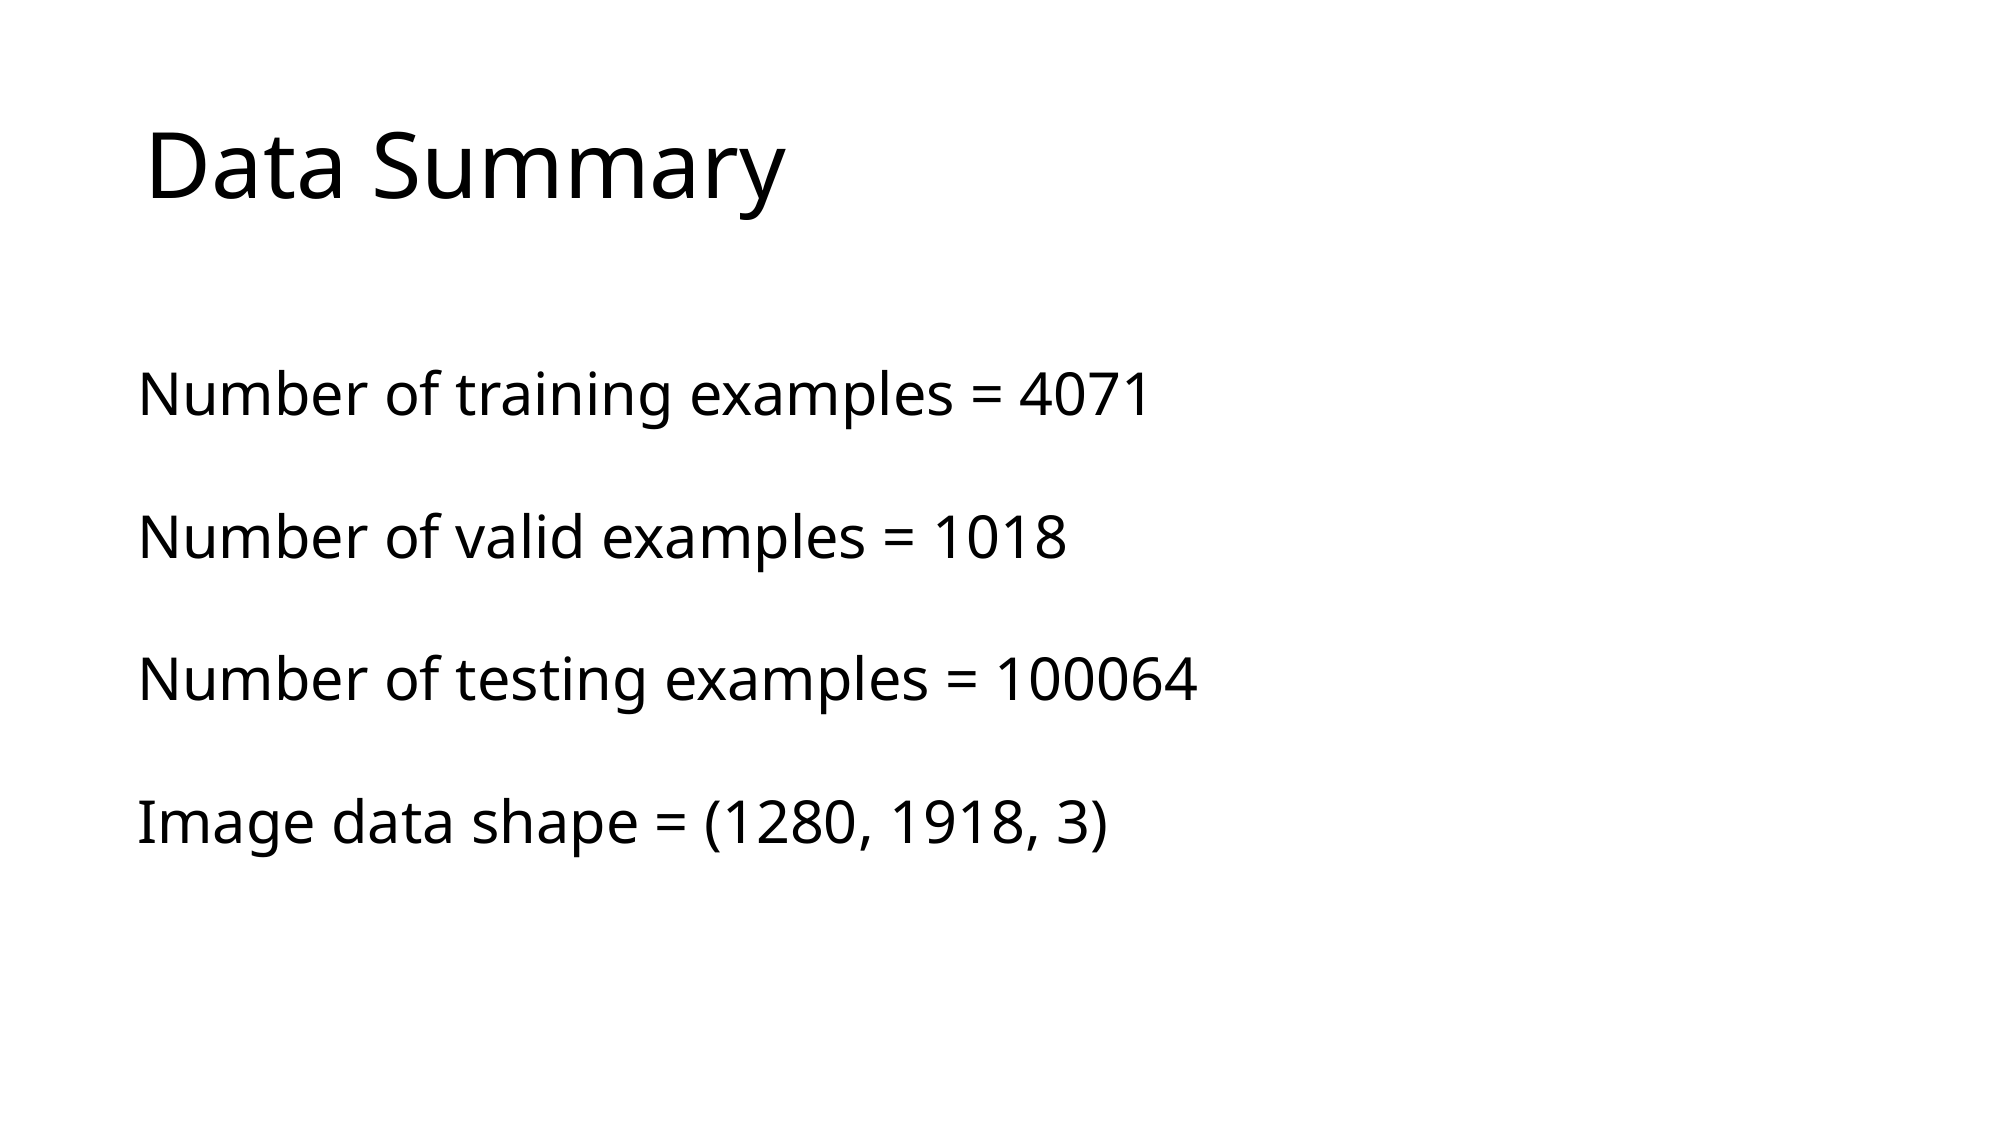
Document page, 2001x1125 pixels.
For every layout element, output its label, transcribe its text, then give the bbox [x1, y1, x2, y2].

list Number of training examples = 4071 Number of valid examples = 1018 Number of testing examples = 100064 Image data shape = (1280, 1918, 3) [136, 322, 1302, 889]
title Data Summary [136, 59, 1863, 278]
